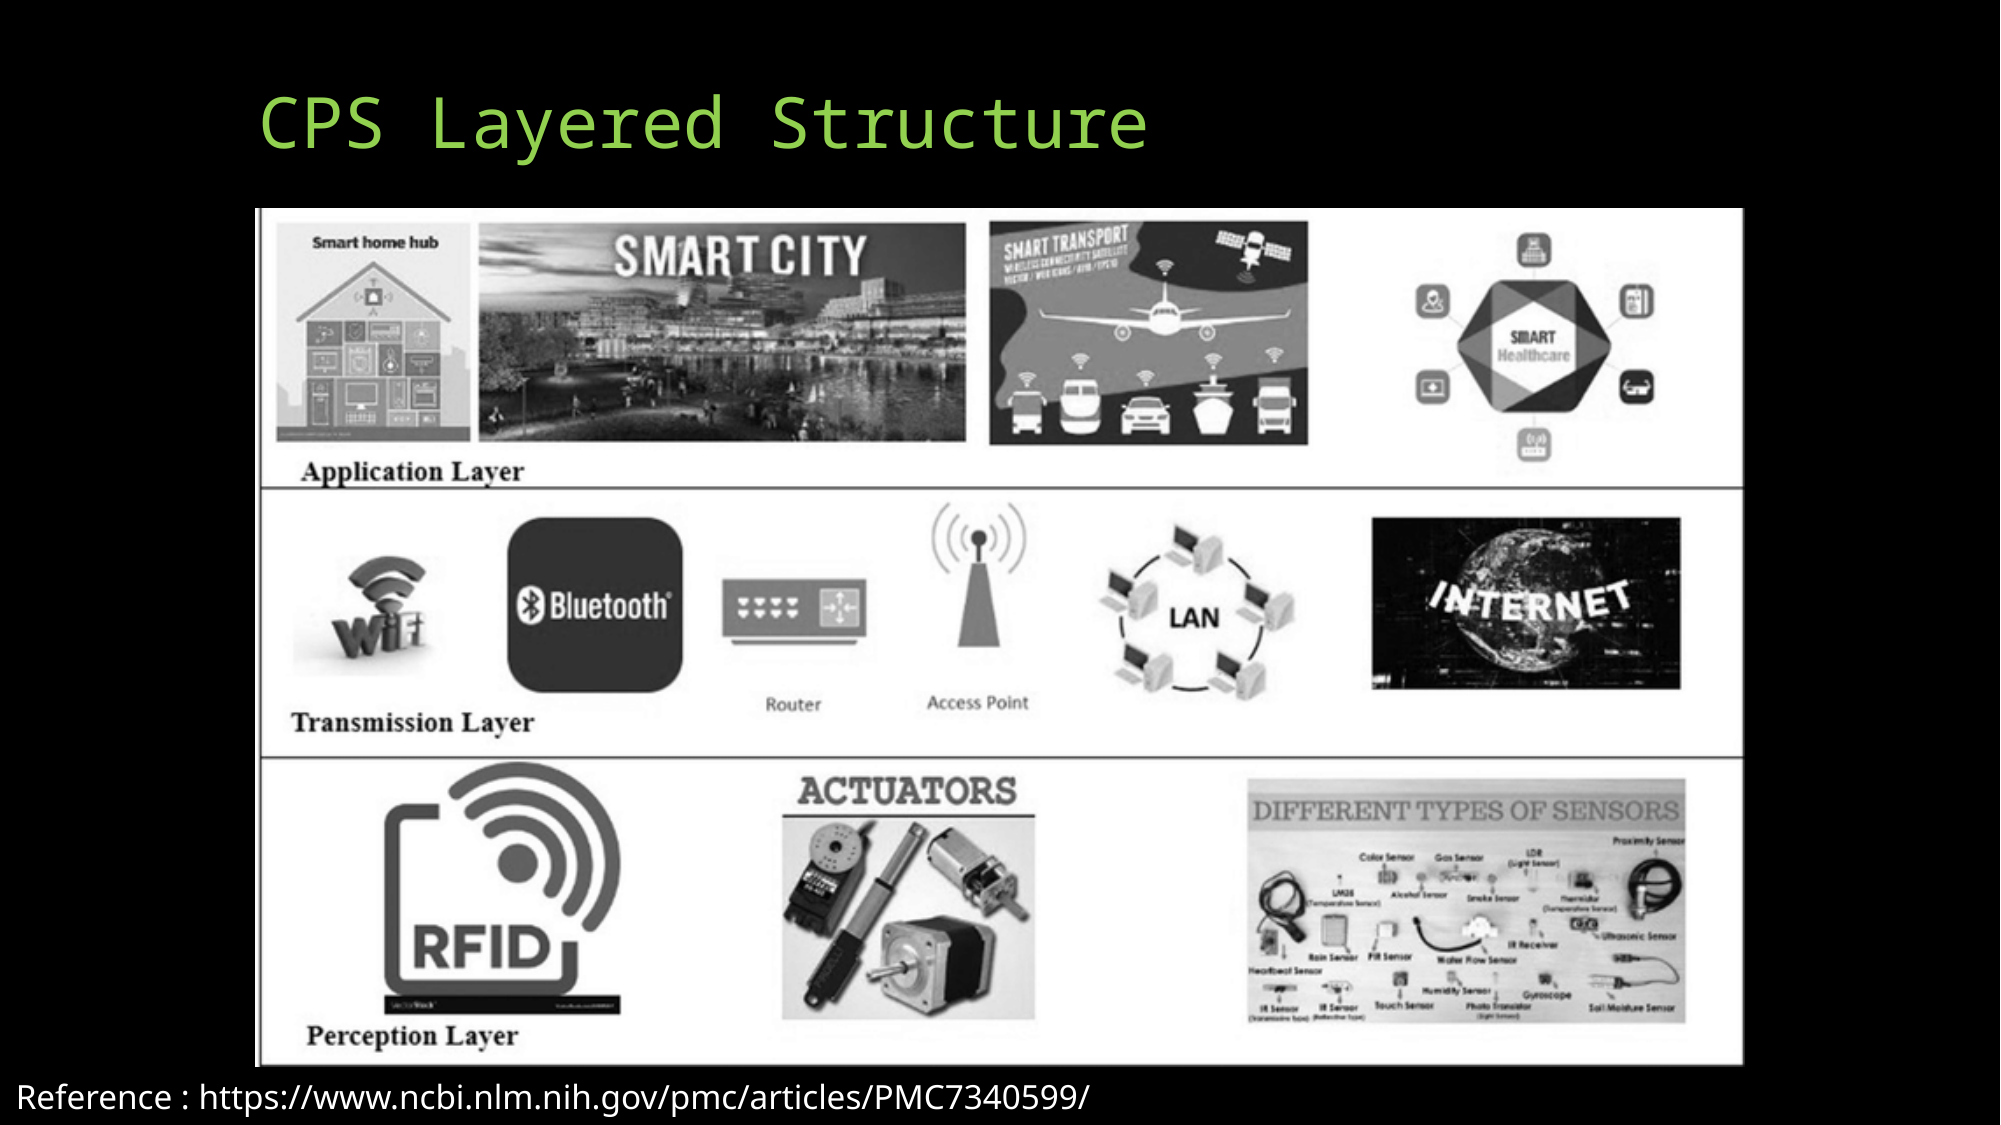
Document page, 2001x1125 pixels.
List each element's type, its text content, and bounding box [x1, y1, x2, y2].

title CPS Layered Structure [244, 0, 1343, 172]
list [255, 208, 1745, 1067]
text_box Reference : https://www.ncbi.nlm.nih.gov/pmc/articles/PMC7340599/ [1, 1068, 1348, 1124]
